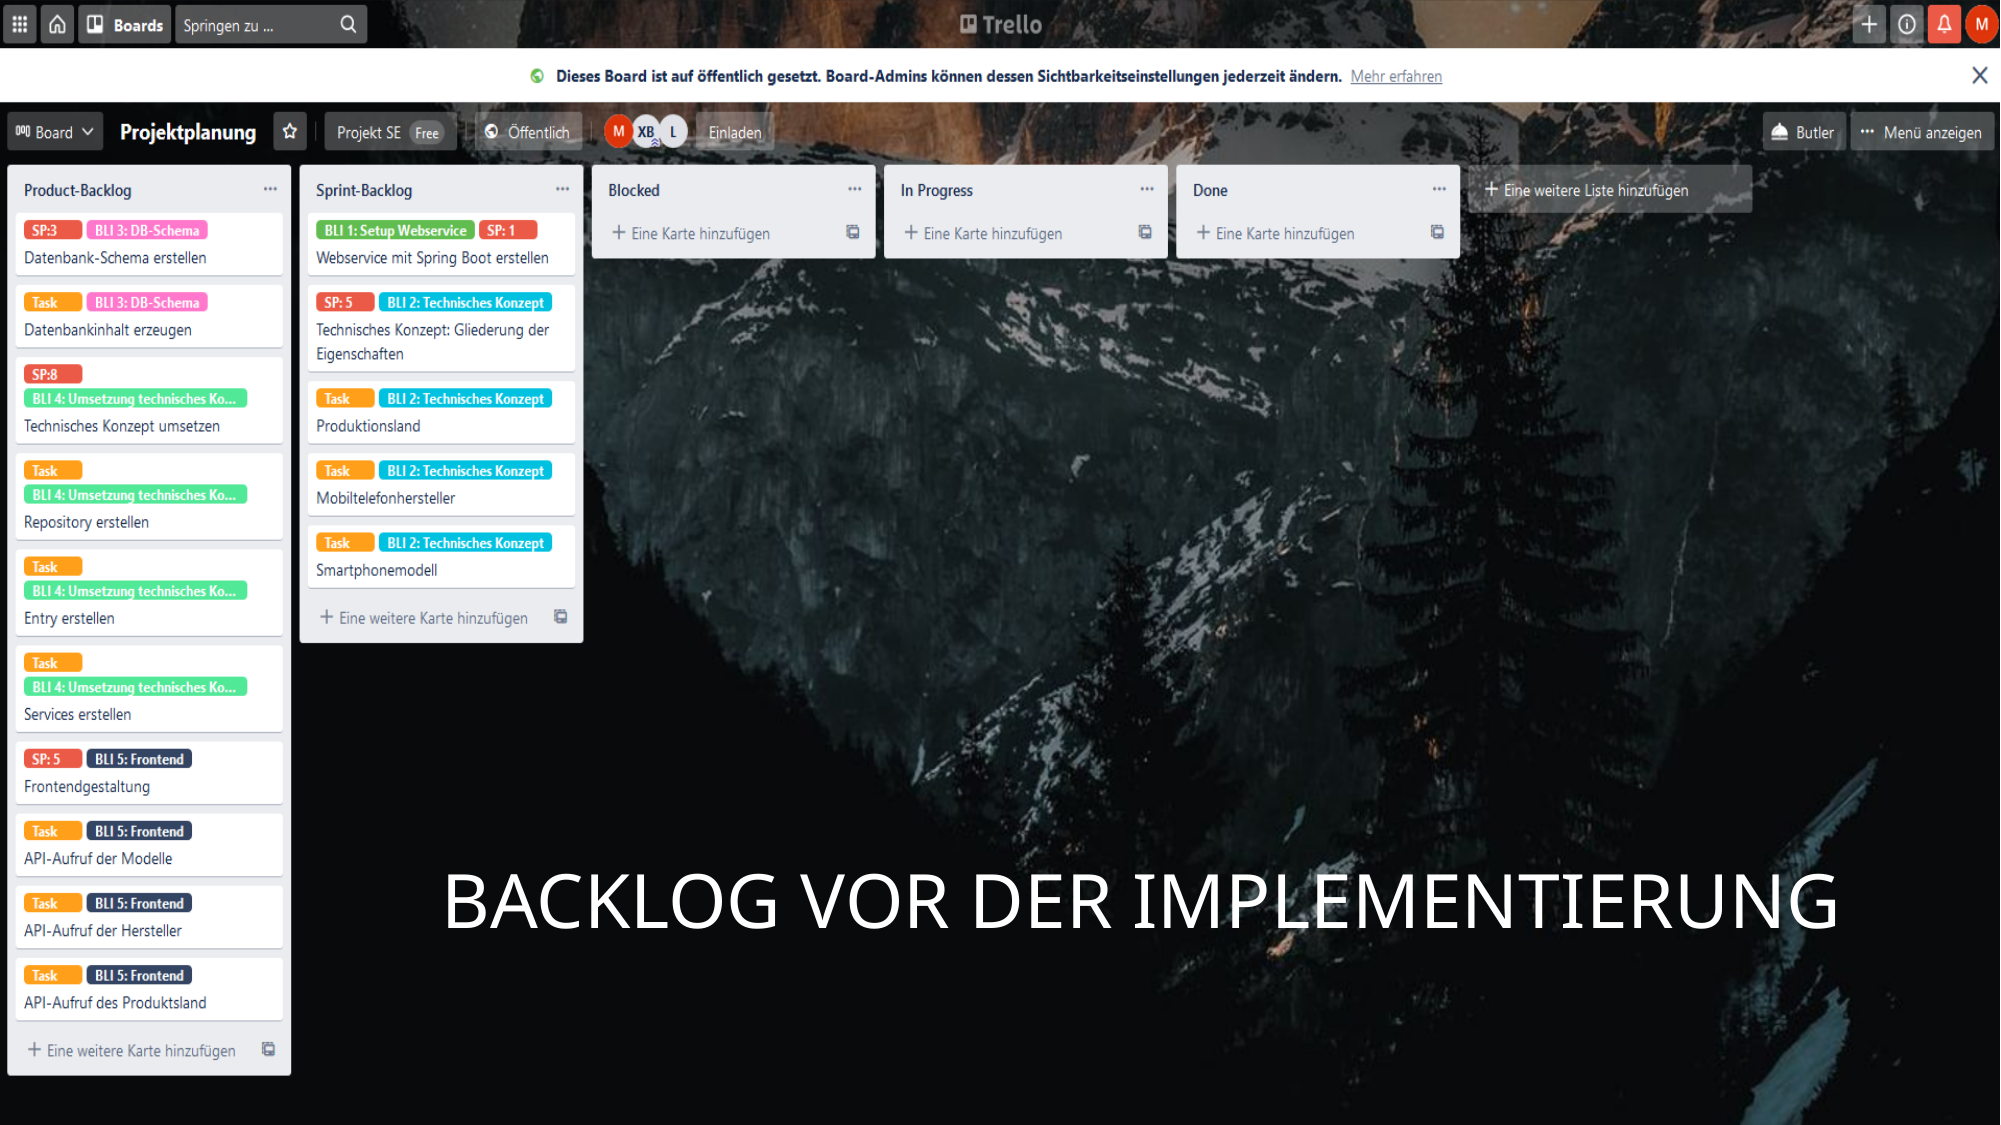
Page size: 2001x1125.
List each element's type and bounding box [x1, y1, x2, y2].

list [0, 0, 2000, 1125]
